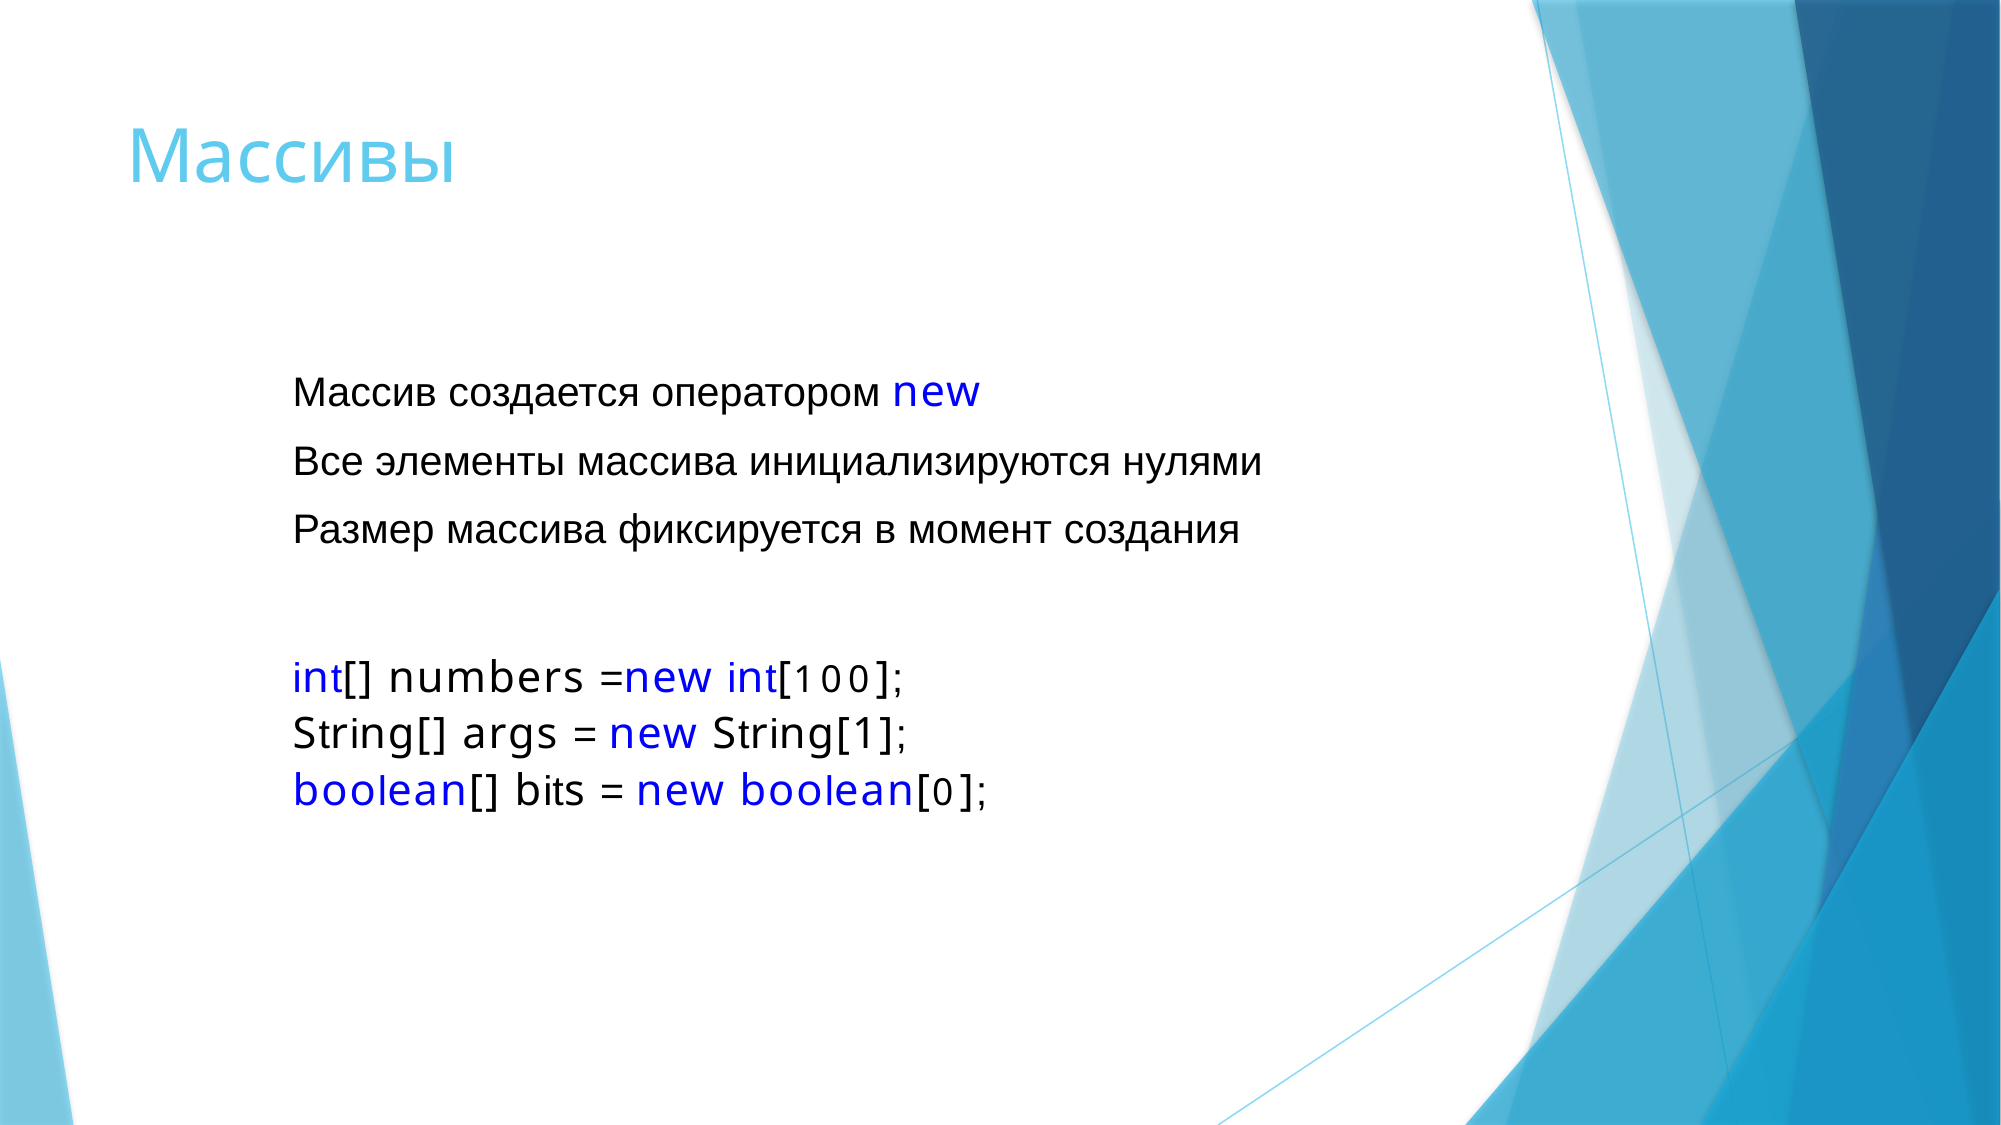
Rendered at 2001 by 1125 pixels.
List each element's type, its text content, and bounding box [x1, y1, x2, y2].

title Массивы [111, 99, 1522, 317]
text_box Массив создается оператором new Все элементы массива инициализируются нулями Размер массива фиксируется в момент создания [292, 347, 1282, 539]
text_box int[] numbers =new int[100]; String[] args = new String[1]; boolean[] bits = new boolean[0]; [292, 644, 1092, 810]
